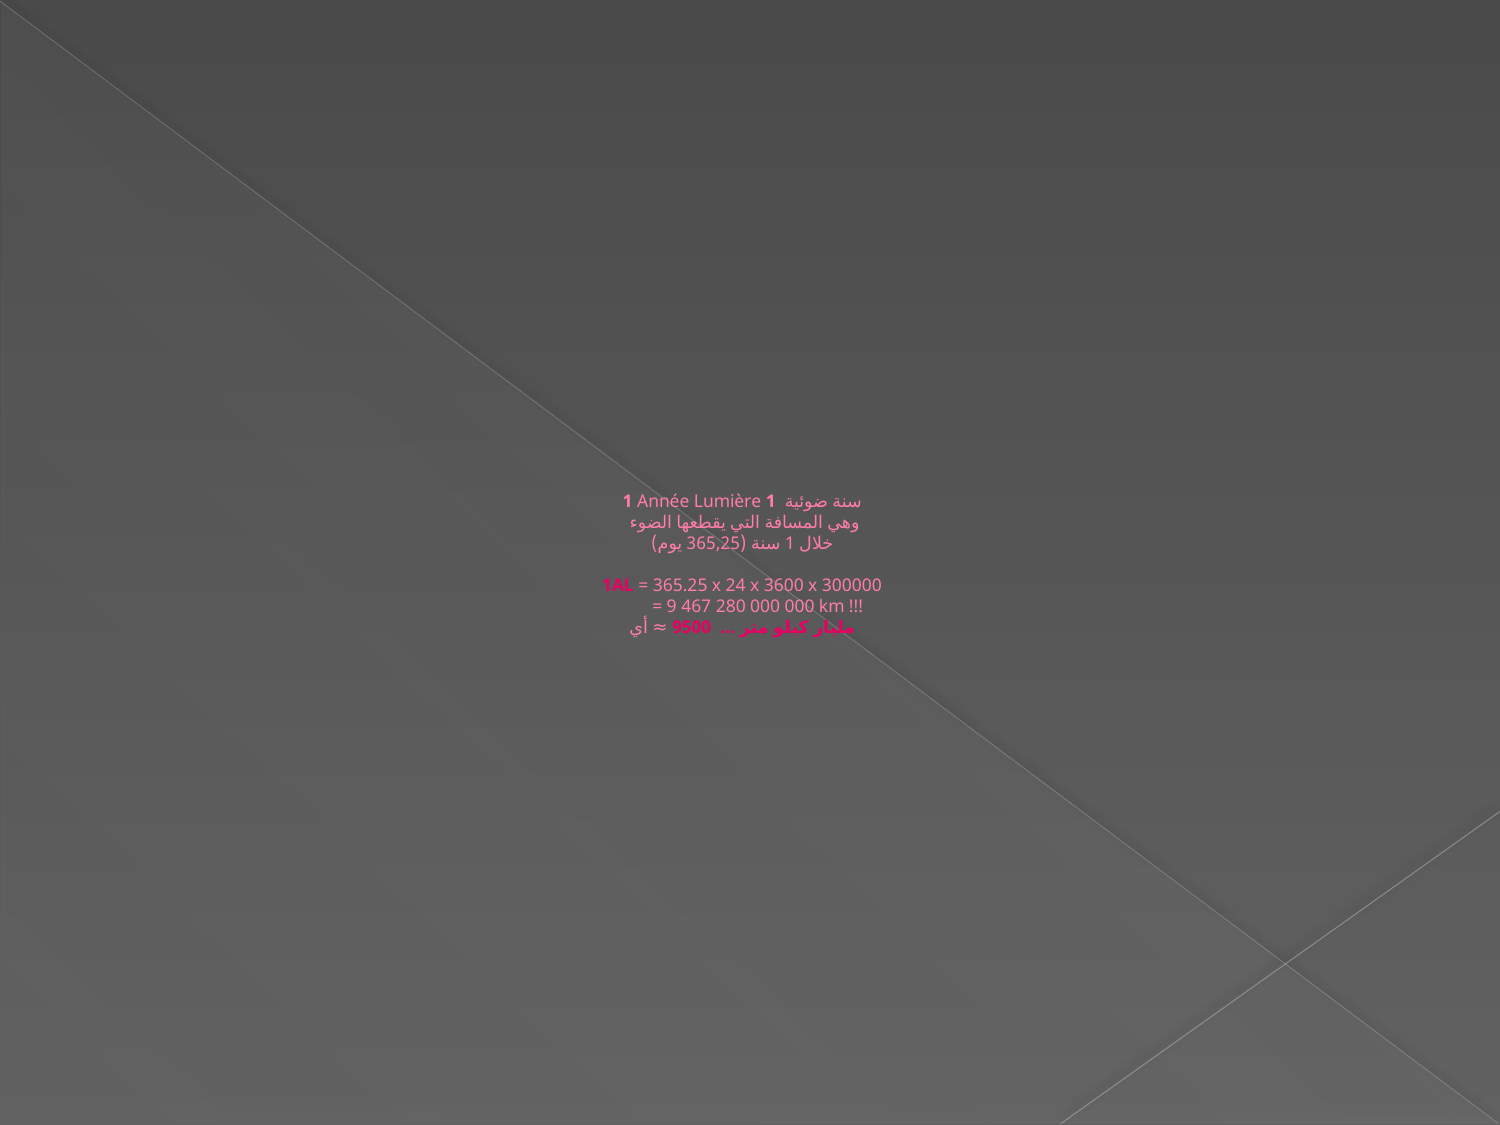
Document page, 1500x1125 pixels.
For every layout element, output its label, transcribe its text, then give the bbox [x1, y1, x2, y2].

title 1 Année Lumière 1 سنة ضوئية وهي المسافة التي يقطعها الضوء خلال 1 سنة (365,25 يوم) 1AL = 365.25 x 24 x 3600 x 300000 = 9 467 280 000 000 km !!! مليار كيلو متر ... 9500 ≈ أي [35, 480, 1432, 710]
